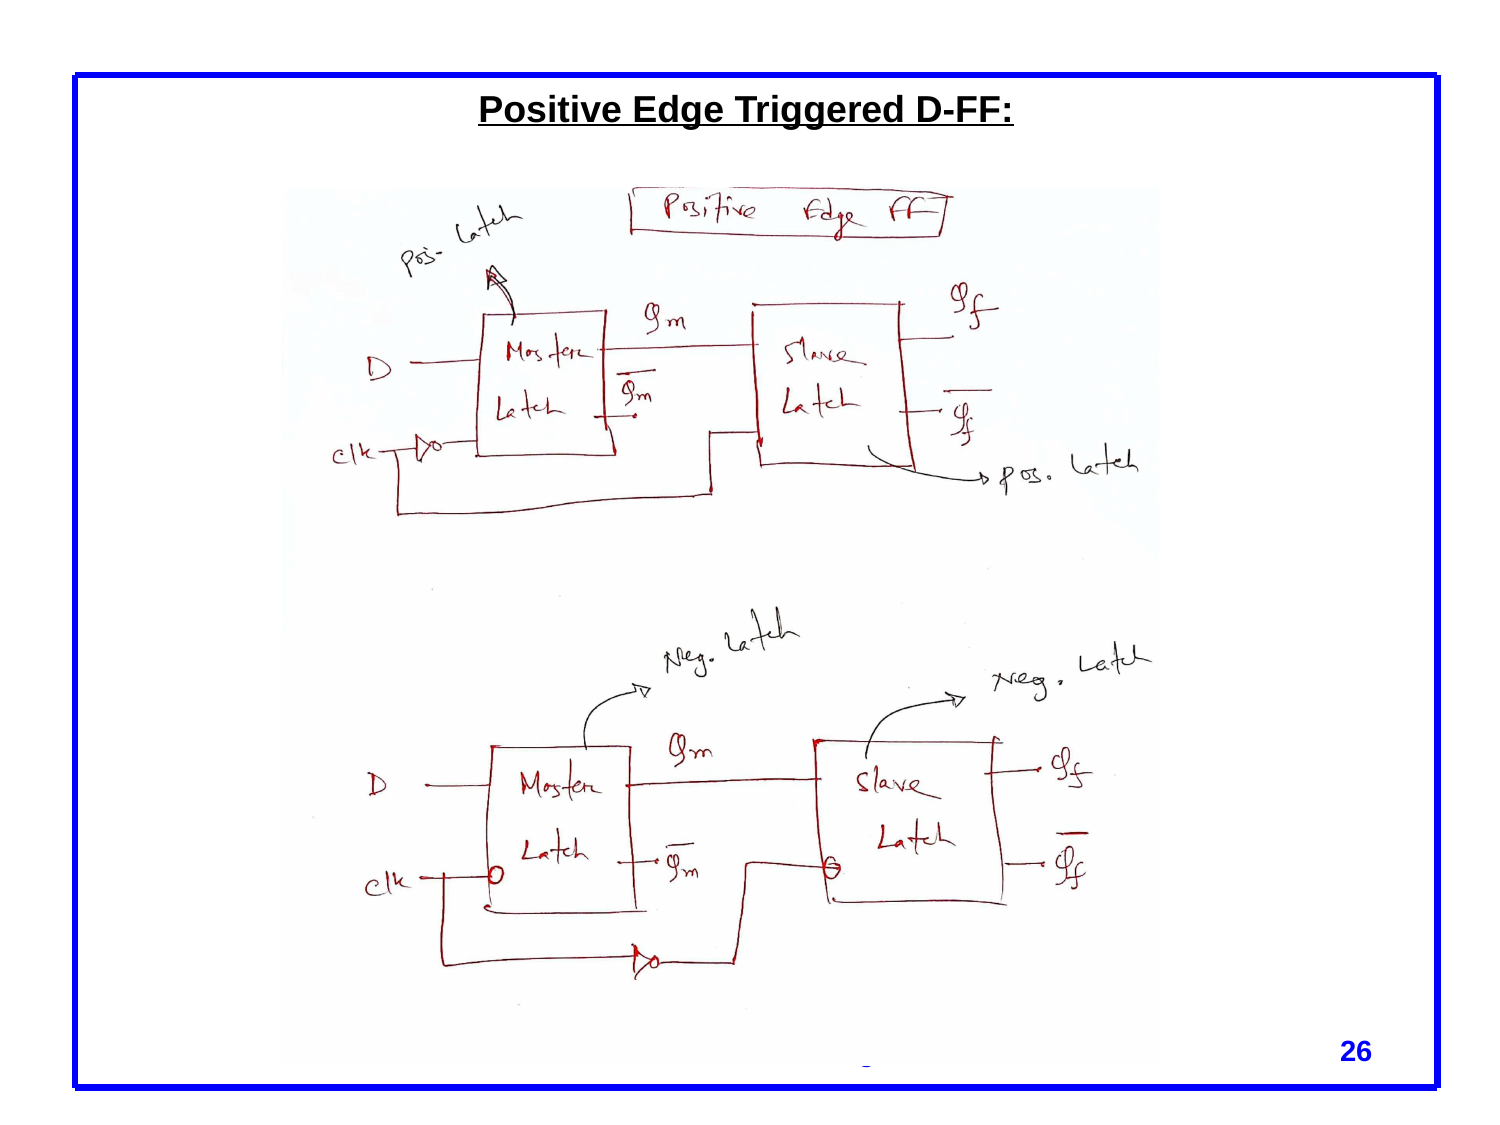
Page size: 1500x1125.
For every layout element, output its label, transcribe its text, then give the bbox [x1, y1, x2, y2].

picture [281, 187, 1159, 1066]
text_box Positive Edge Triggered D-FF: [463, 77, 1037, 185]
text_box ‹#› [1074, 1024, 1388, 1100]
